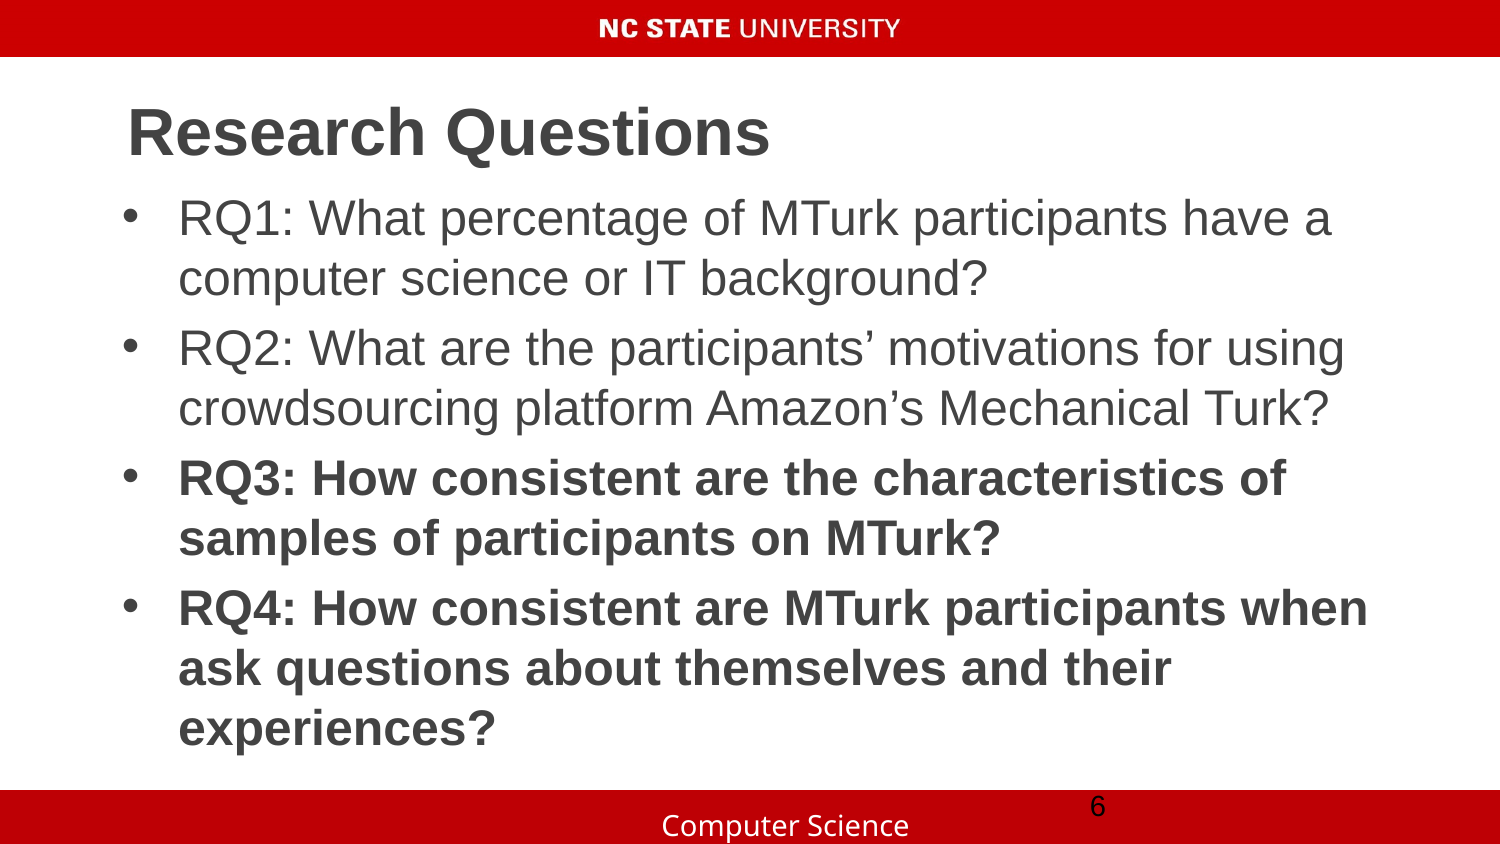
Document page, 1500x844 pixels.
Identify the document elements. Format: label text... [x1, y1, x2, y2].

subtitle RQ1: What percentage of MTurk participants have a computer science or IT background? RQ2: What are the participants’ motivations for using crowdsourcing platform Amazon’s Mechanical Turk? RQ3: How consistent are the characteristics of samples of participants on MTurk? RQ4: How consistent are MTurk participants when ask questions about themselves and their experiences? [106, 178, 1393, 760]
title Research Questions [112, 62, 1388, 178]
picture [0, 0, 1500, 57]
slide_number ‹#› [1074, 782, 1425, 827]
